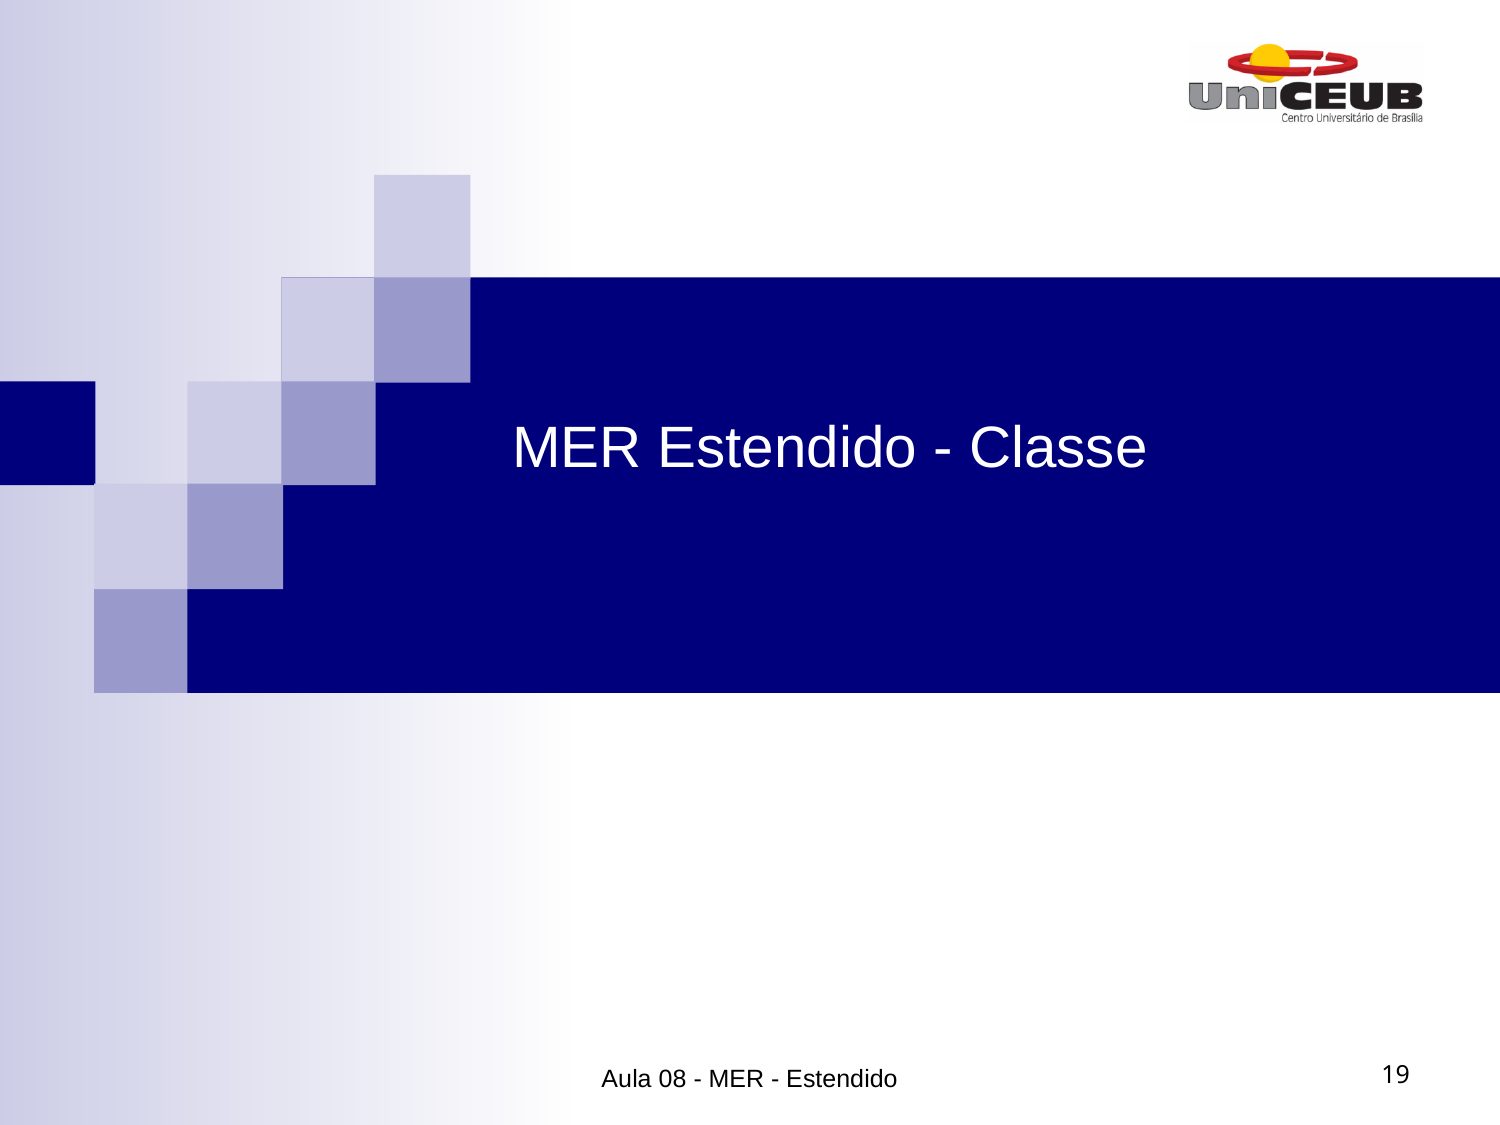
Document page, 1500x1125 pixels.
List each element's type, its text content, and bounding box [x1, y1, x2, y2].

text_box Aula 08 - MER - Estendido [512, 1024, 988, 1100]
text_box ‹#› [1074, 1024, 1425, 1100]
title MER Estendido - Classe [336, 326, 1324, 563]
picture [1186, 42, 1424, 125]
